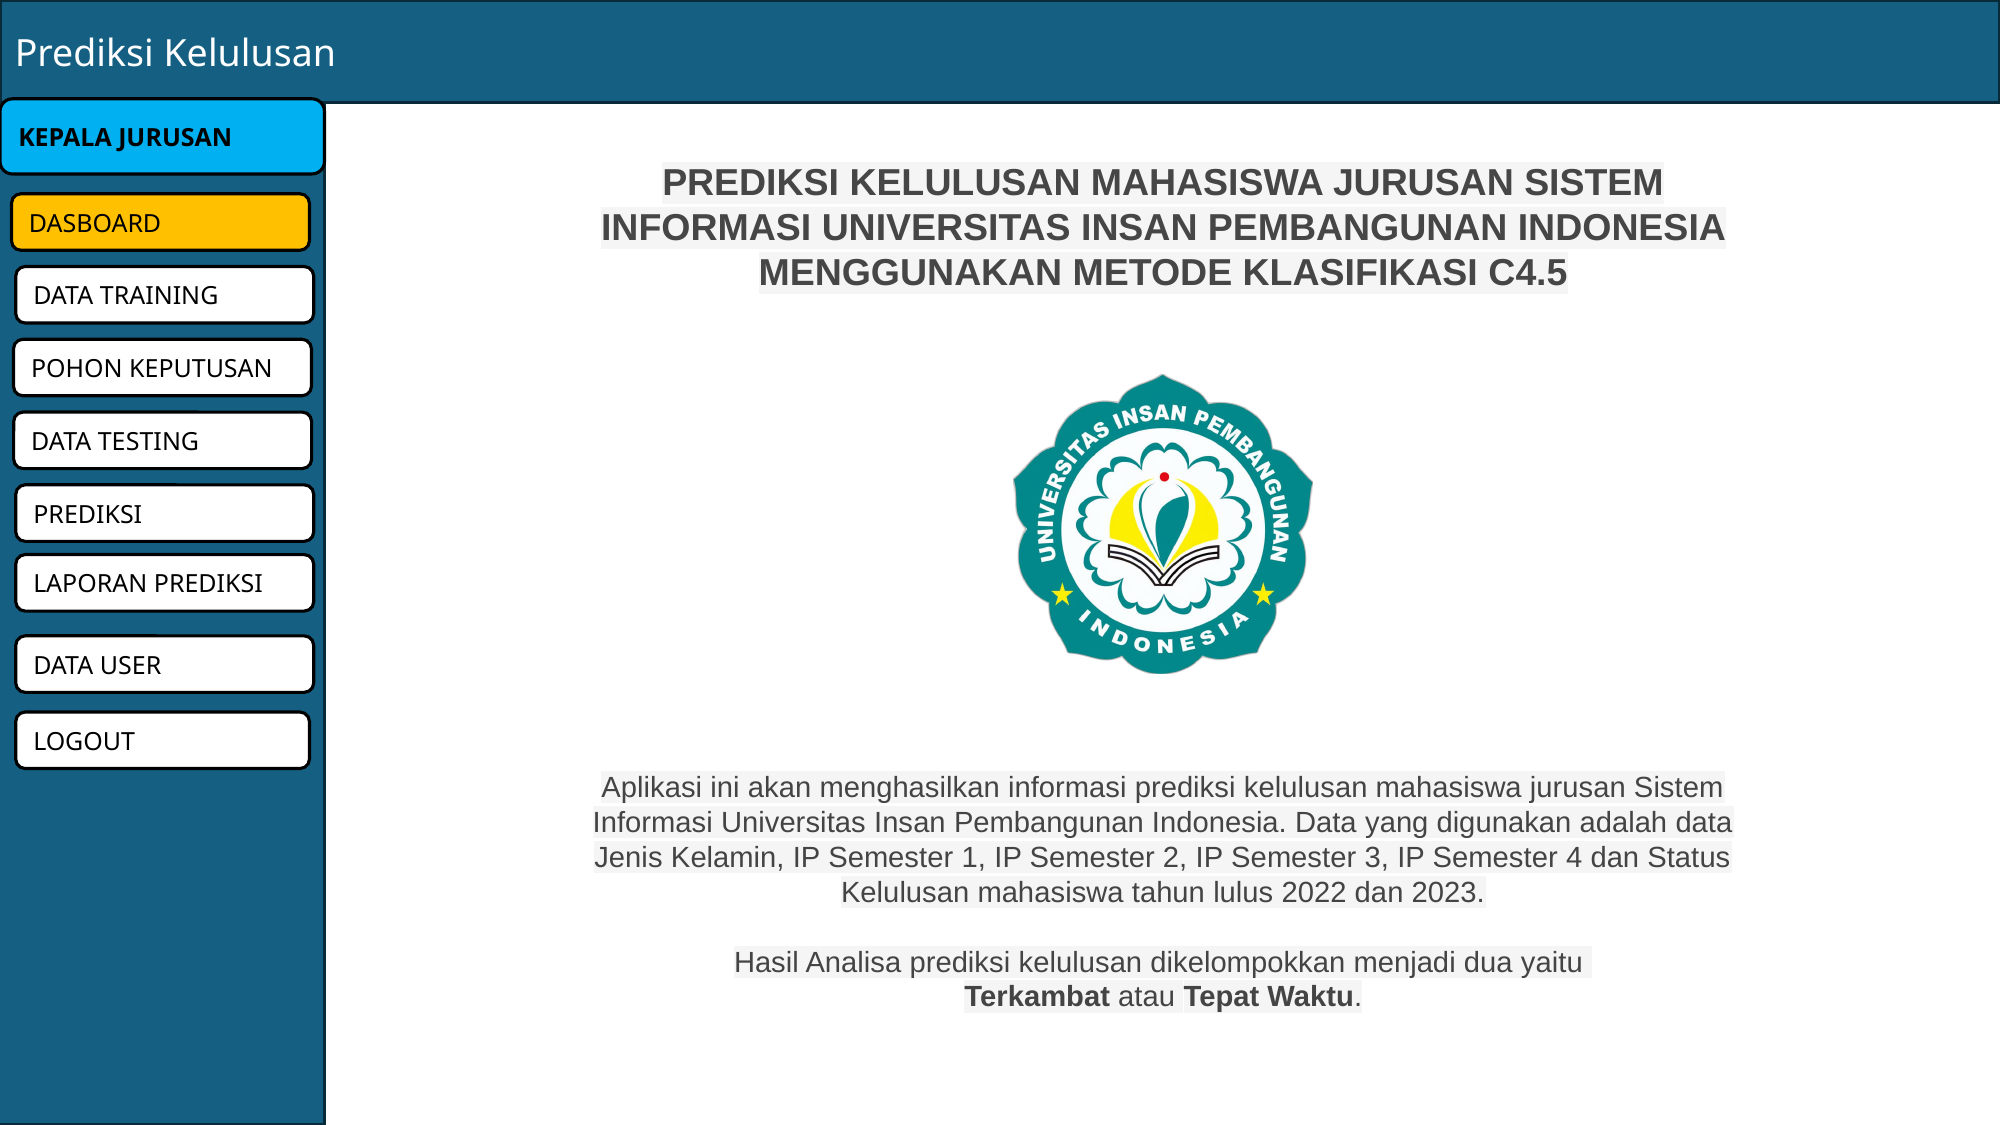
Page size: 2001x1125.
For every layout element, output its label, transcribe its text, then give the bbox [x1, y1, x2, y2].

text_box PREDIKSI KELULUSAN MAHASISWA JURUSAN SISTEM INFORMASI UNIVERSITAS INSAN PEMBANGUNAN INDONESIA MENGGUNAKAN METODE KLASIFIKASI C4.5 Aplikasi ini akan menghasilkan informasi prediksi kelulusan mahasiswa jurusan Sistem Informasi Universitas Insan Pembangunan Indonesia. Data yang digunakan adalah data Jenis Kelamin, IP Semester 1, IP Semester 2, IP Semester 3, IP Semester 4 dan Status Kelulusan mahasiswa tahun lulus 2022 dan 2023. Hasil Analisa prediksi kelulusan dikelompokkan menjadi dua yaitu Terkambat atau Tepat Waktu. [545, 150, 1781, 1111]
picture [1013, 374, 1314, 675]
text_box DATA TRAINING [14, 264, 316, 325]
text_box DATA USER [14, 634, 316, 694]
text_box LAPORAN PREDIKSI [14, 552, 316, 613]
text_box Prediksi Kelulusan [0, 0, 2000, 104]
text_box LOGOUT [14, 710, 312, 771]
text_box [0, 167, 326, 1125]
text_box DATA TESTING [12, 410, 314, 471]
text_box POHON KEPUTUSAN [11, 337, 314, 398]
text_box KEPALA JURUSAN [0, 97, 327, 176]
text_box DASBOARD [9, 192, 312, 252]
text_box PREDIKSI [14, 483, 316, 543]
